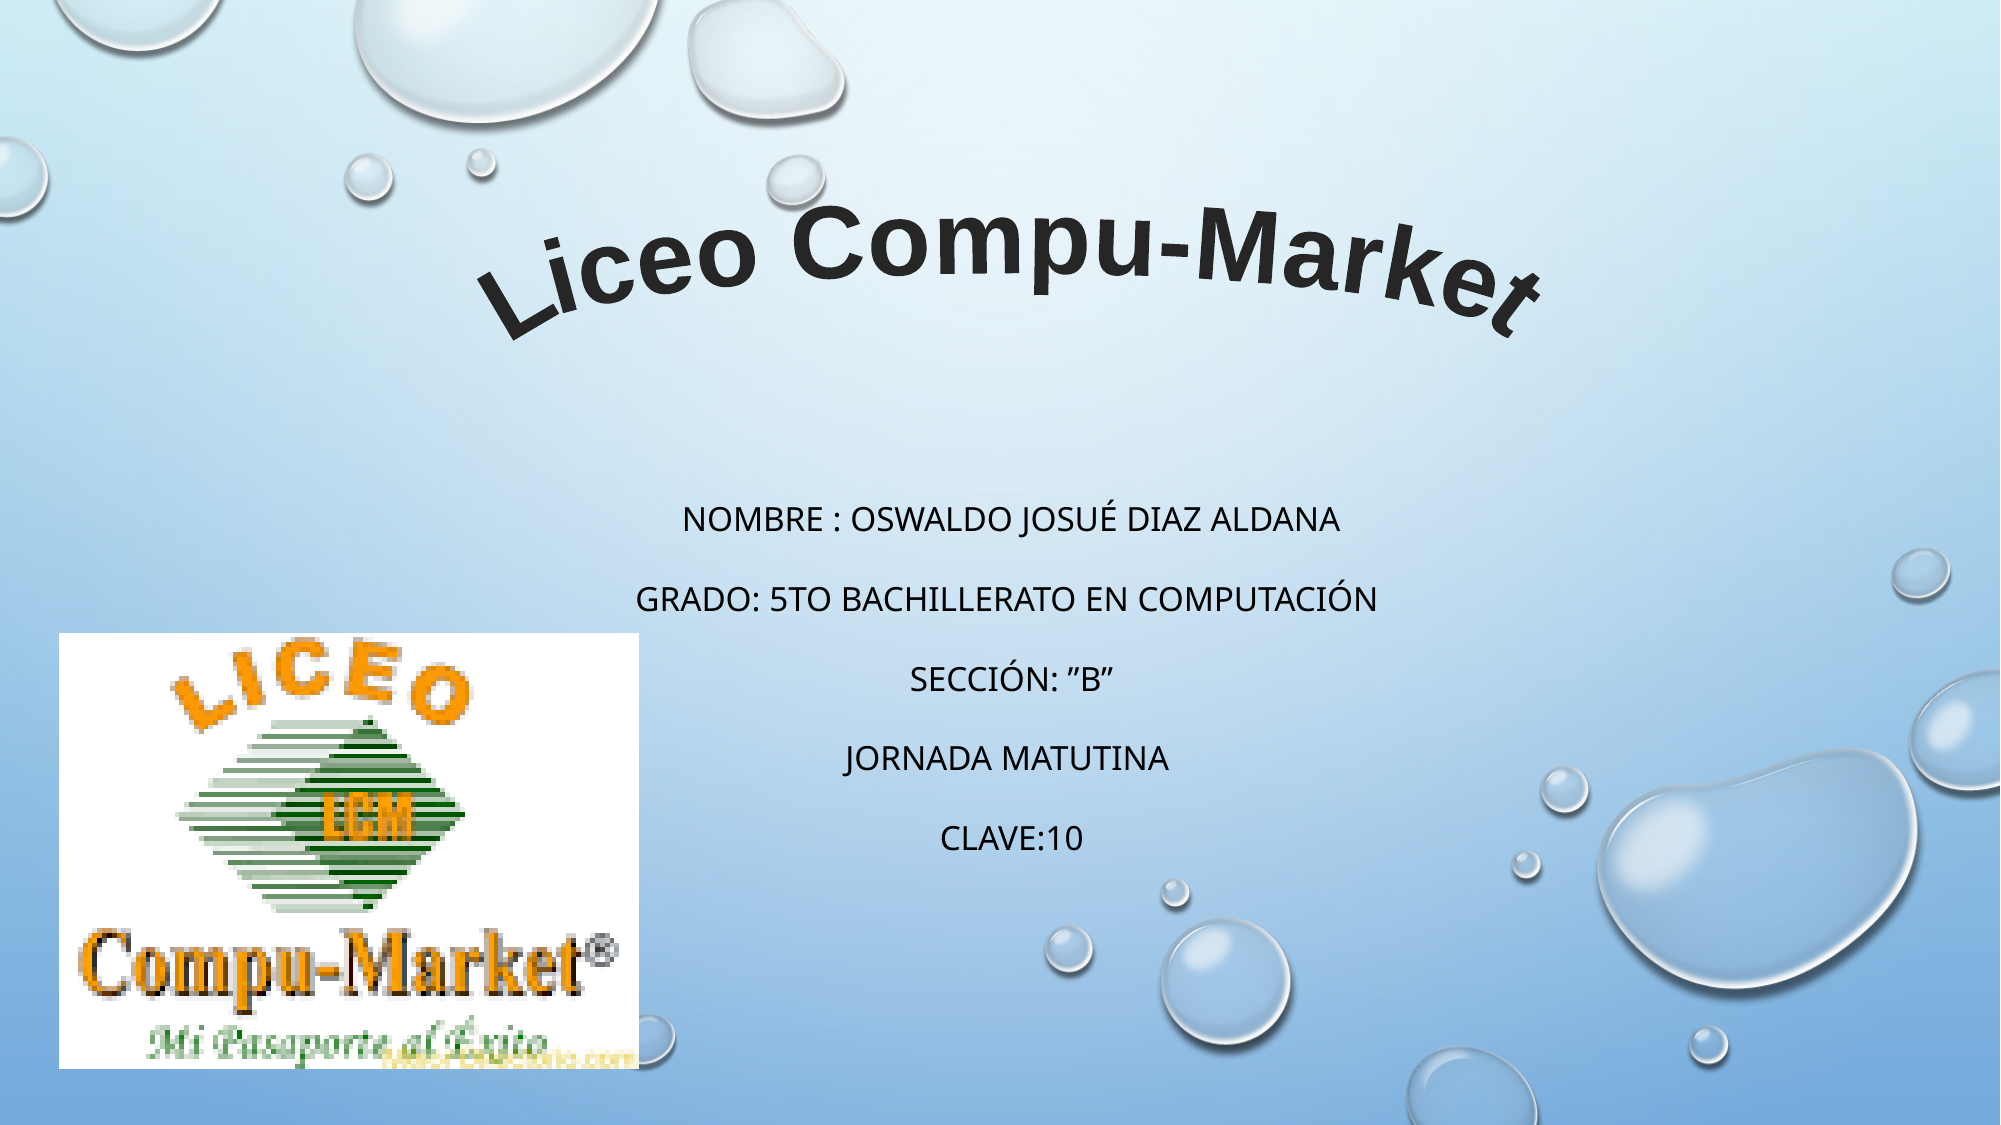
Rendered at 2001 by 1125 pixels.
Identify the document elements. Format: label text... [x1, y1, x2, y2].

title Nombre : Oswaldo Josué Diaz Aldana Grado: 5to bachillerato en computación sección: ”B” Jornada Matutina CLAVE:10 [262, 490, 1761, 1085]
picture [0, 0, 2000, 1125]
